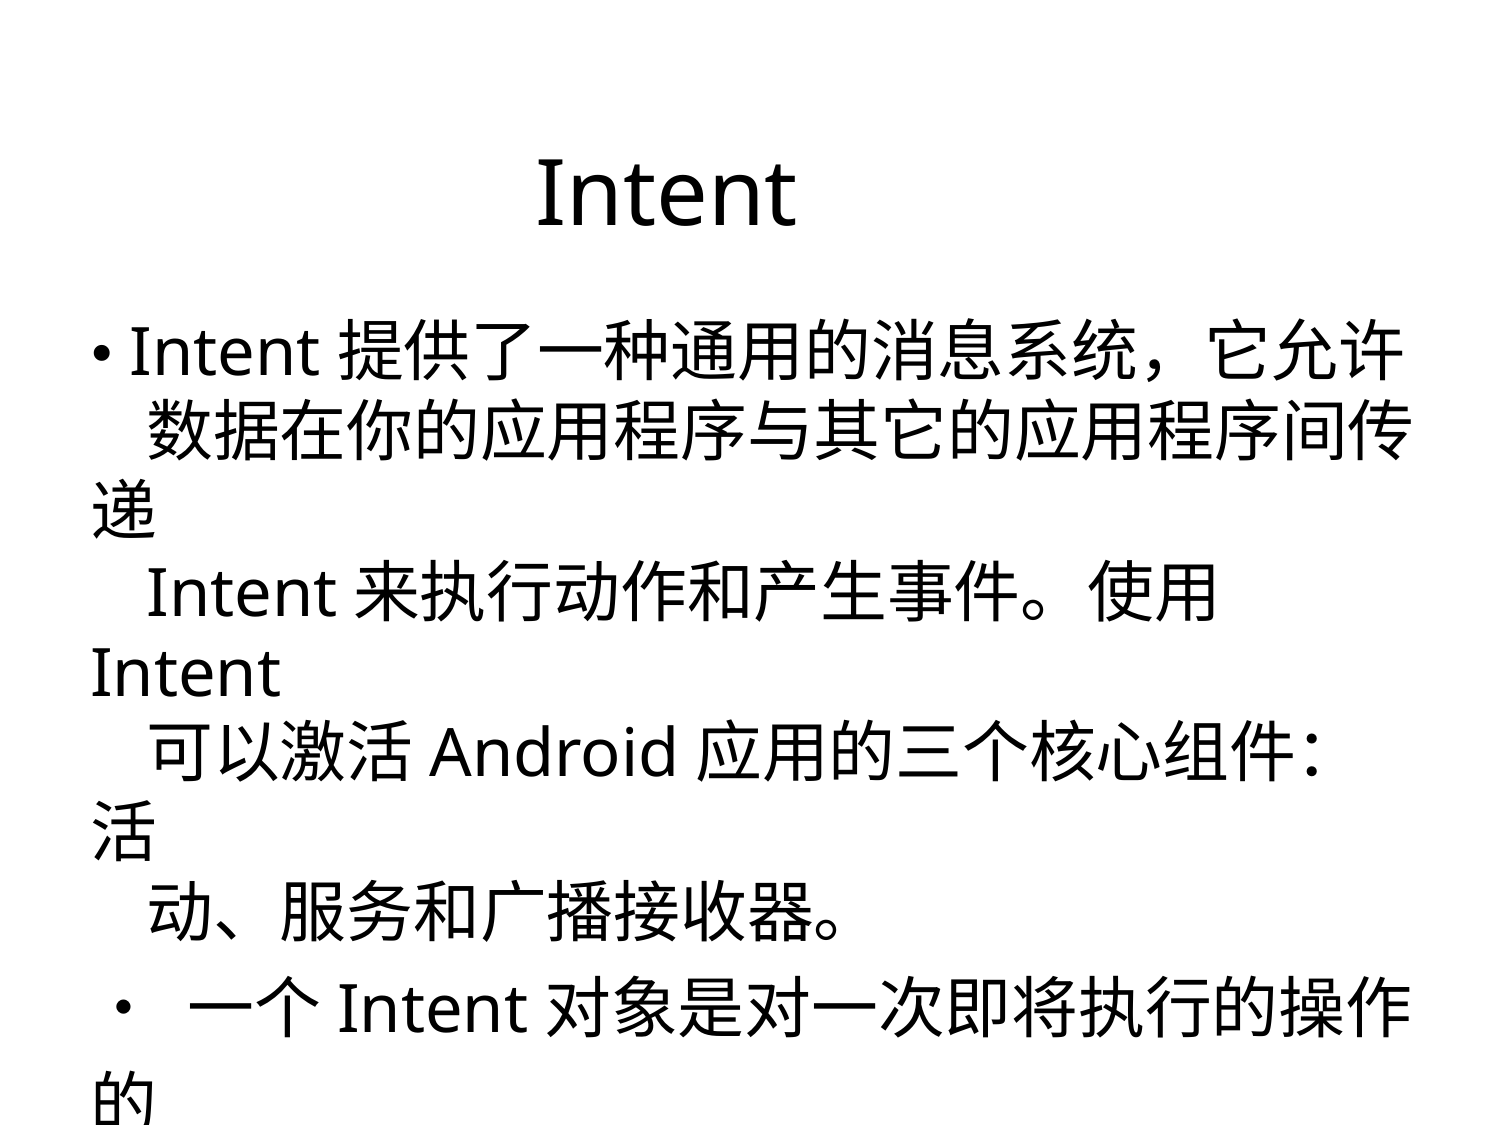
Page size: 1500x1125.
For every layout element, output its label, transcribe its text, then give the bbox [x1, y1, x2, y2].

text_box Intent • Intent提供了一种通用的消息系统，它允许 数据在你的应用程序与其它的应用程序间传递 Intent来执行动作和产生事件。使用Intent 可以激活Android应用的三个核心组件：活 动、服务和广播接收器。 • 一个Intent对象是对一次即将执行的操作的 抽象描述。帮助我们在各个组件之间传递 消息 [90, 123, 1418, 1125]
